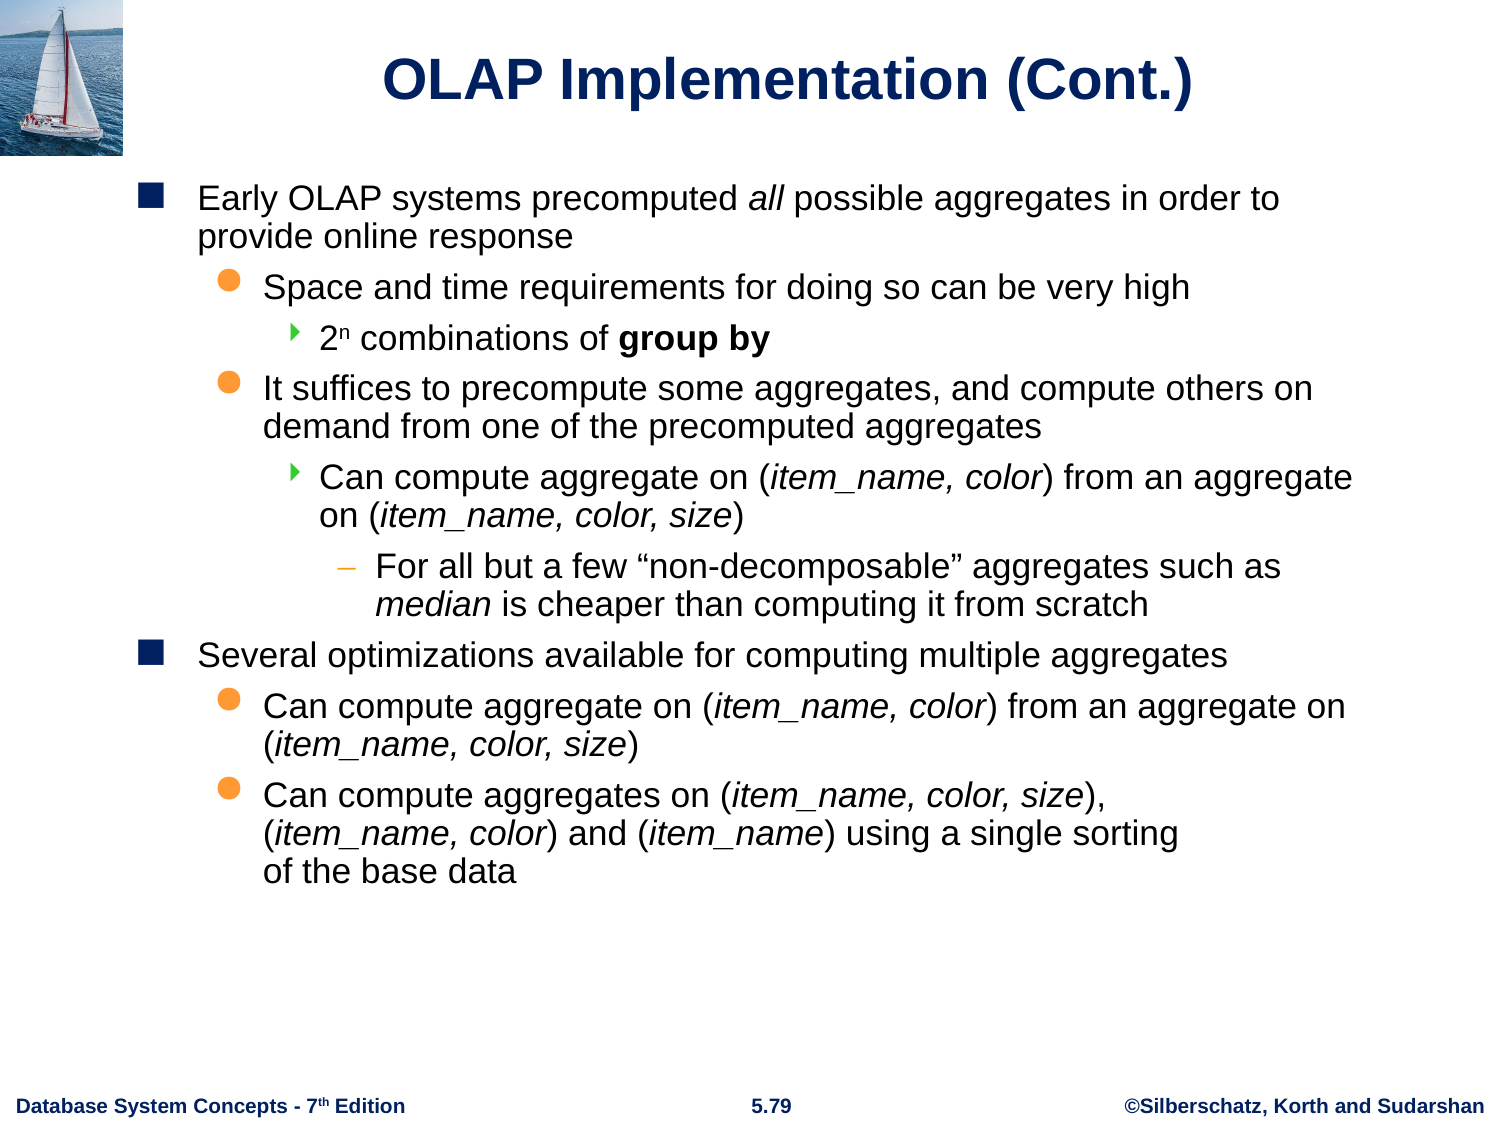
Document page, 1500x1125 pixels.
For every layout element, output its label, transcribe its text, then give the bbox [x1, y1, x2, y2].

title OLAP Implementation (Cont.) [125, 18, 1452, 120]
list Early OLAP systems precomputed all possible aggregates in order to provide online response Space and time requirements for doing so can be very high 2n combinations of group by It suffices to precompute some aggregates, and compute others on demand from one of the precomputed aggregates Can compute aggregate on (item_name, color) from an aggregate on (item_name, color, size) For all but a few “non-decomposable” aggregates such as median is cheaper than computing it from scratch Several optimizations available for computing multiple aggregates Can compute aggregate on (item_name, color) from an aggregate on (item_name, color, size) Can compute aggregates on (item_name, color, size), (item_name, color) and (item_name) using a single sorting of the base data [126, 172, 1381, 1052]
picture [0, 0, 123, 156]
